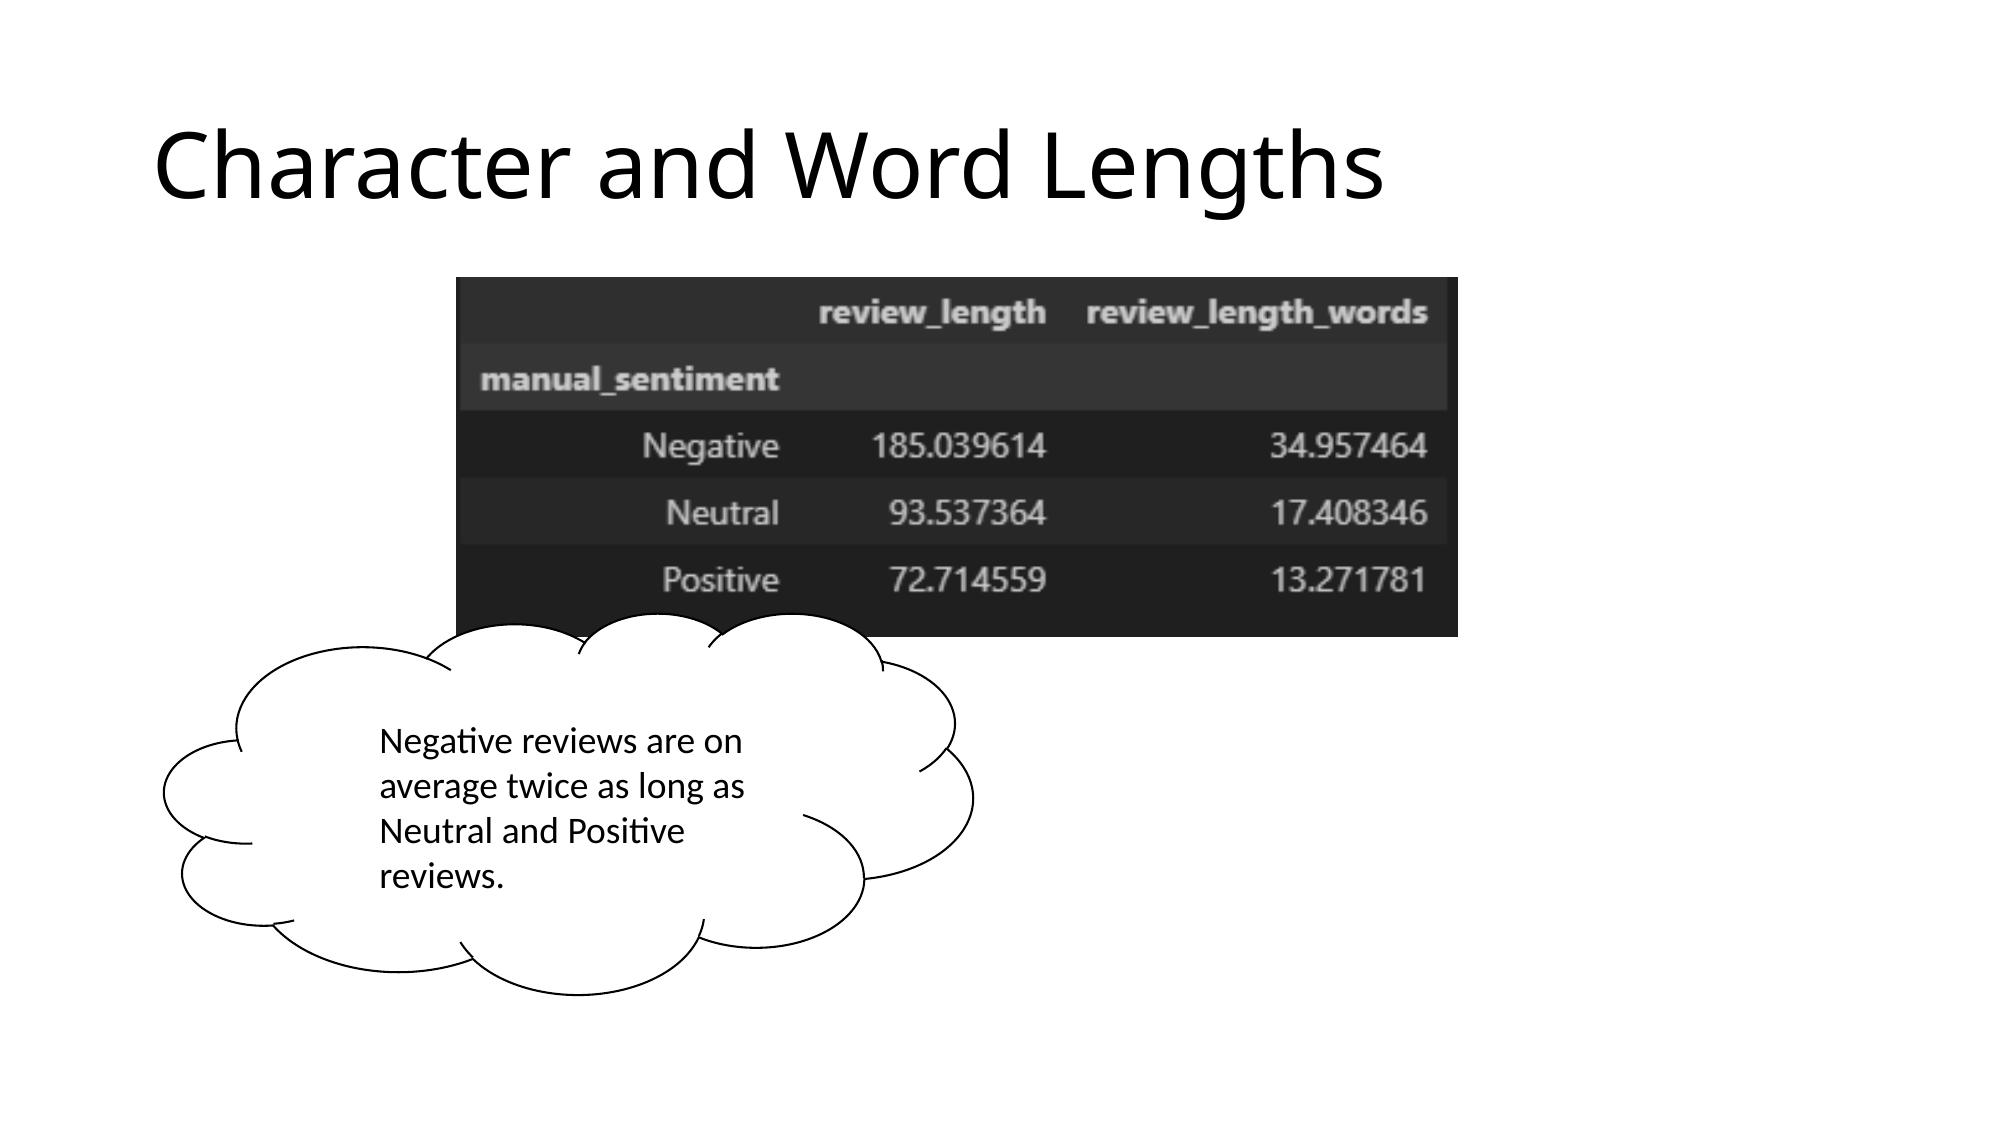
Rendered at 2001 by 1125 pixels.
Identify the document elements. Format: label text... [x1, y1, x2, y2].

text_box [162, 635, 975, 997]
text_box Negative reviews are on average twice as long as Neutral and Positive reviews. [364, 709, 767, 904]
title Character and Word Lengths [137, 59, 1863, 278]
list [456, 277, 1458, 637]
